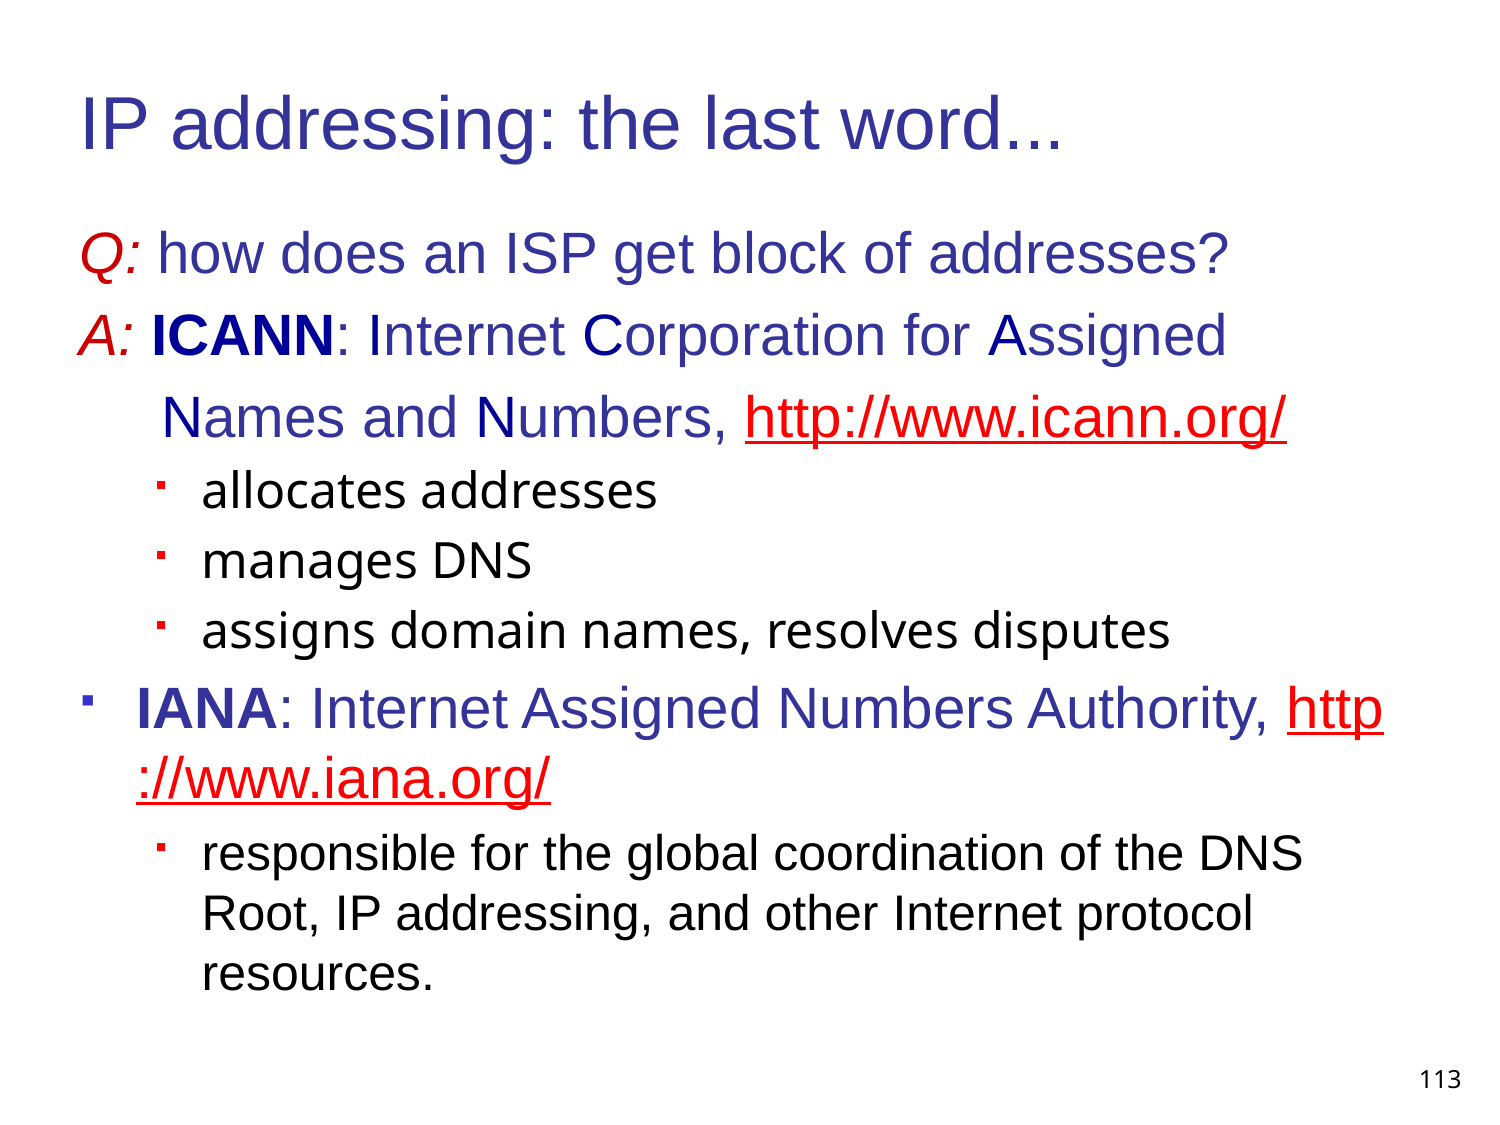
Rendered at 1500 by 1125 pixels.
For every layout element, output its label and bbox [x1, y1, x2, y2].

slide_number [1365, 1060, 1477, 1106]
list [64, 208, 1447, 1024]
title [64, 35, 1447, 173]
